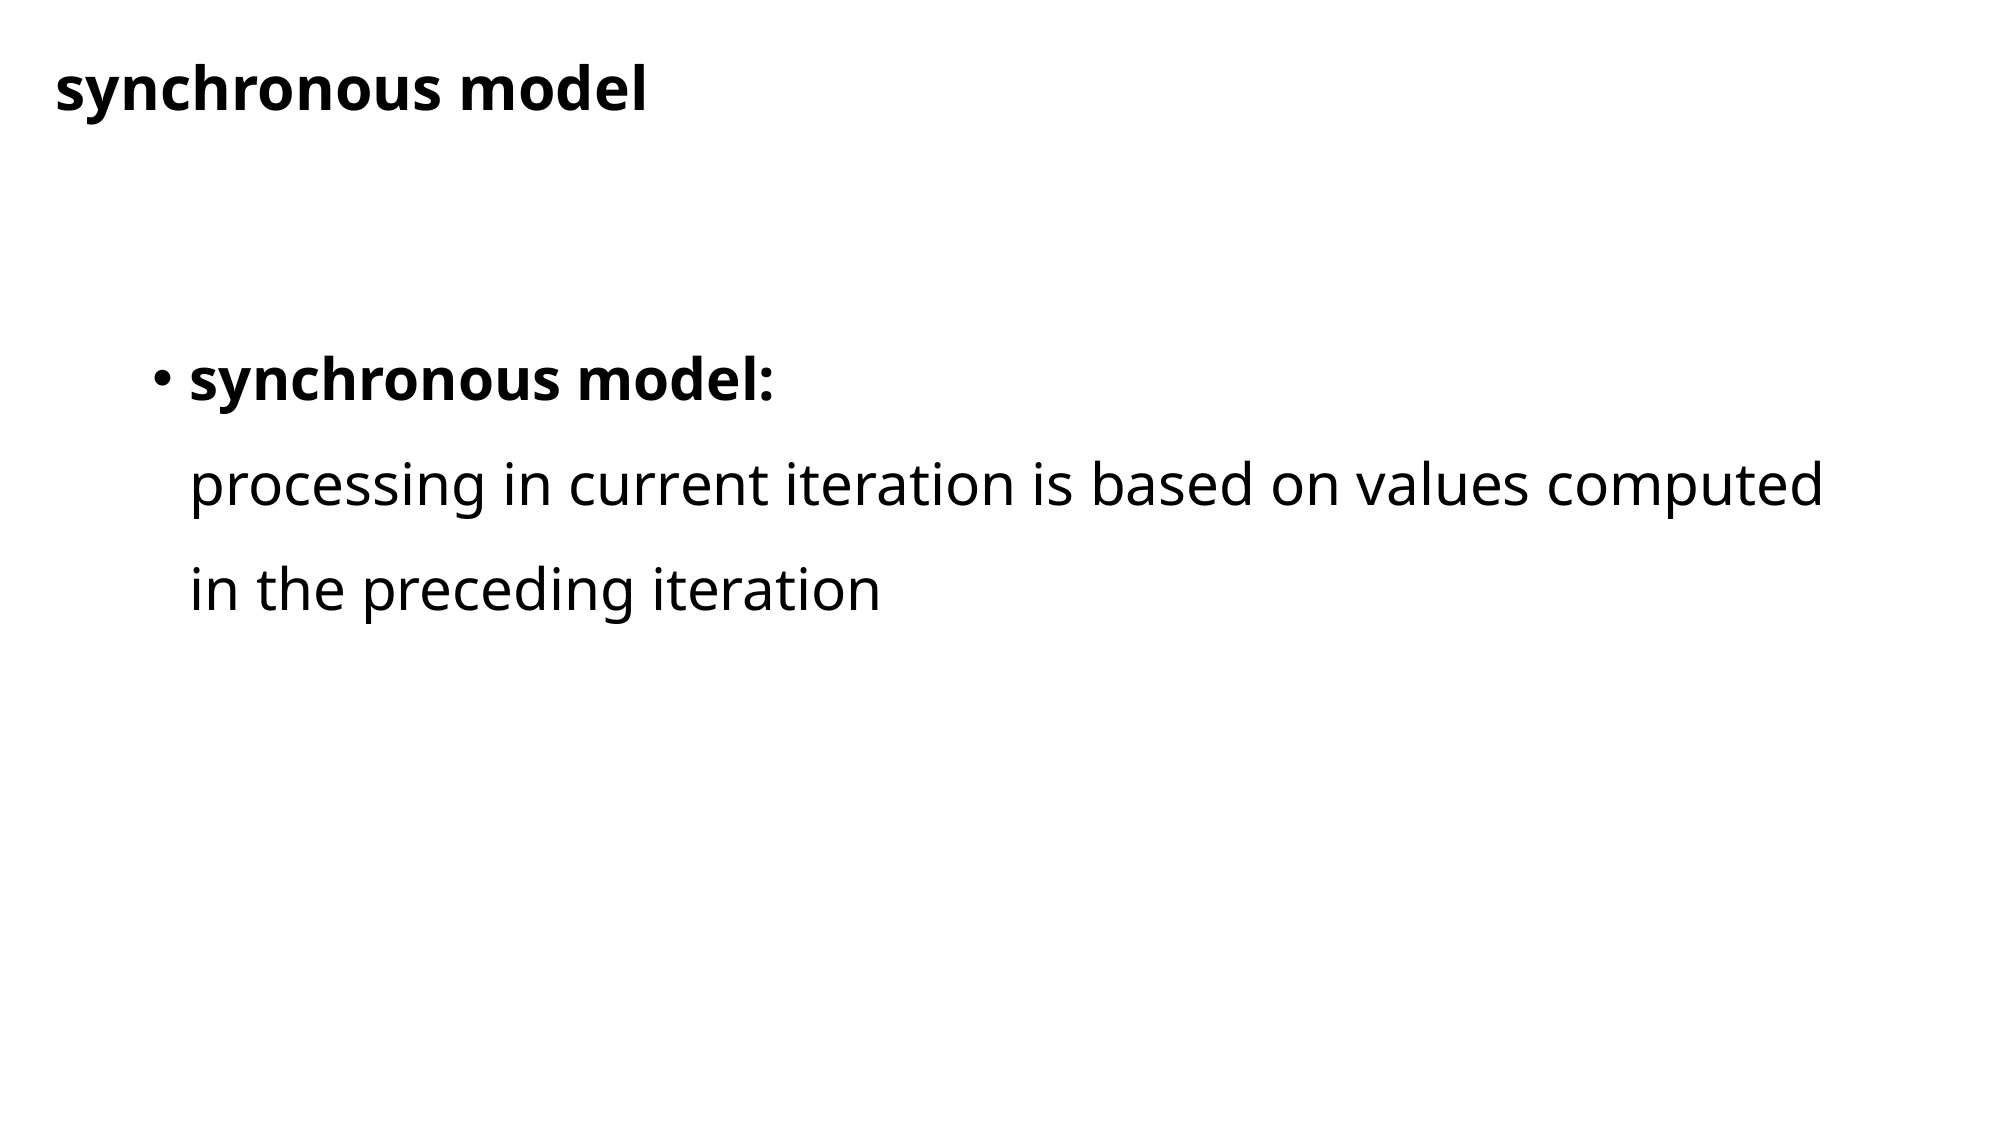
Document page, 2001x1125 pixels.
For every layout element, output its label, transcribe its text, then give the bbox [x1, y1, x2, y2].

text_box synchronous model [40, 0, 1766, 131]
list synchronous model: processing in current iteration is based on values computed in the preceding iteration [137, 299, 1863, 1014]
